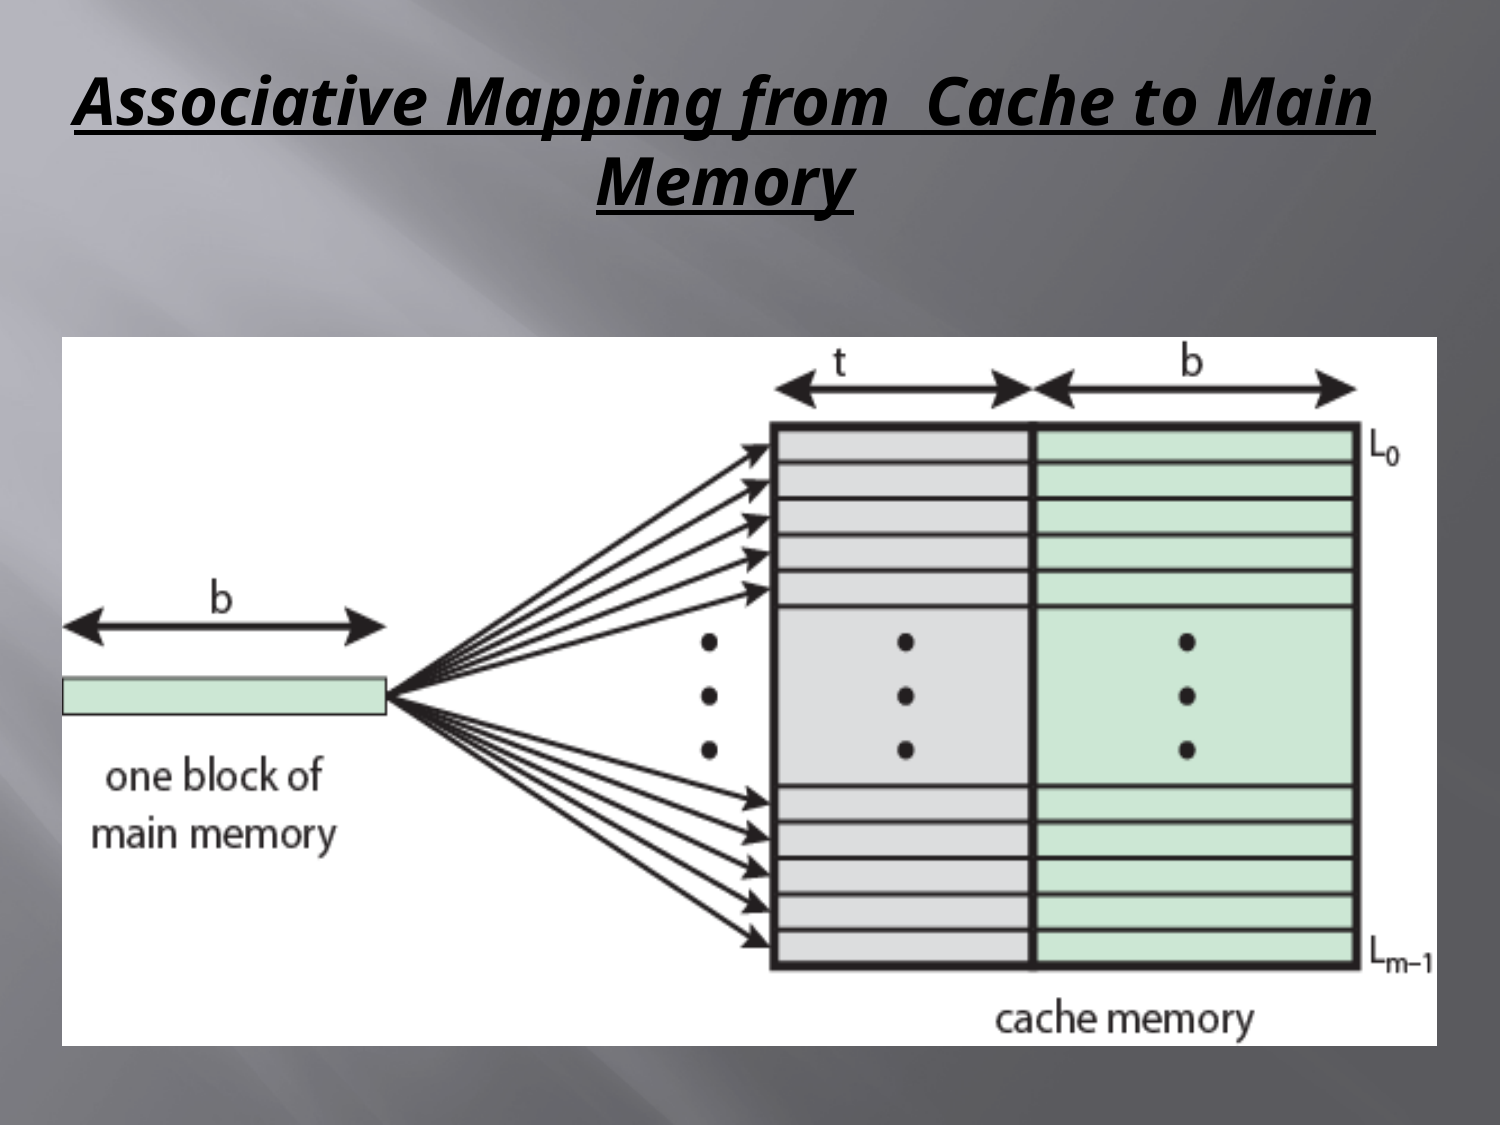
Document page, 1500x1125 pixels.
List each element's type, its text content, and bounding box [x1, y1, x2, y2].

title Associative Mapping from Cache to Main Memory [24, 45, 1425, 233]
picture [62, 337, 1437, 1046]
